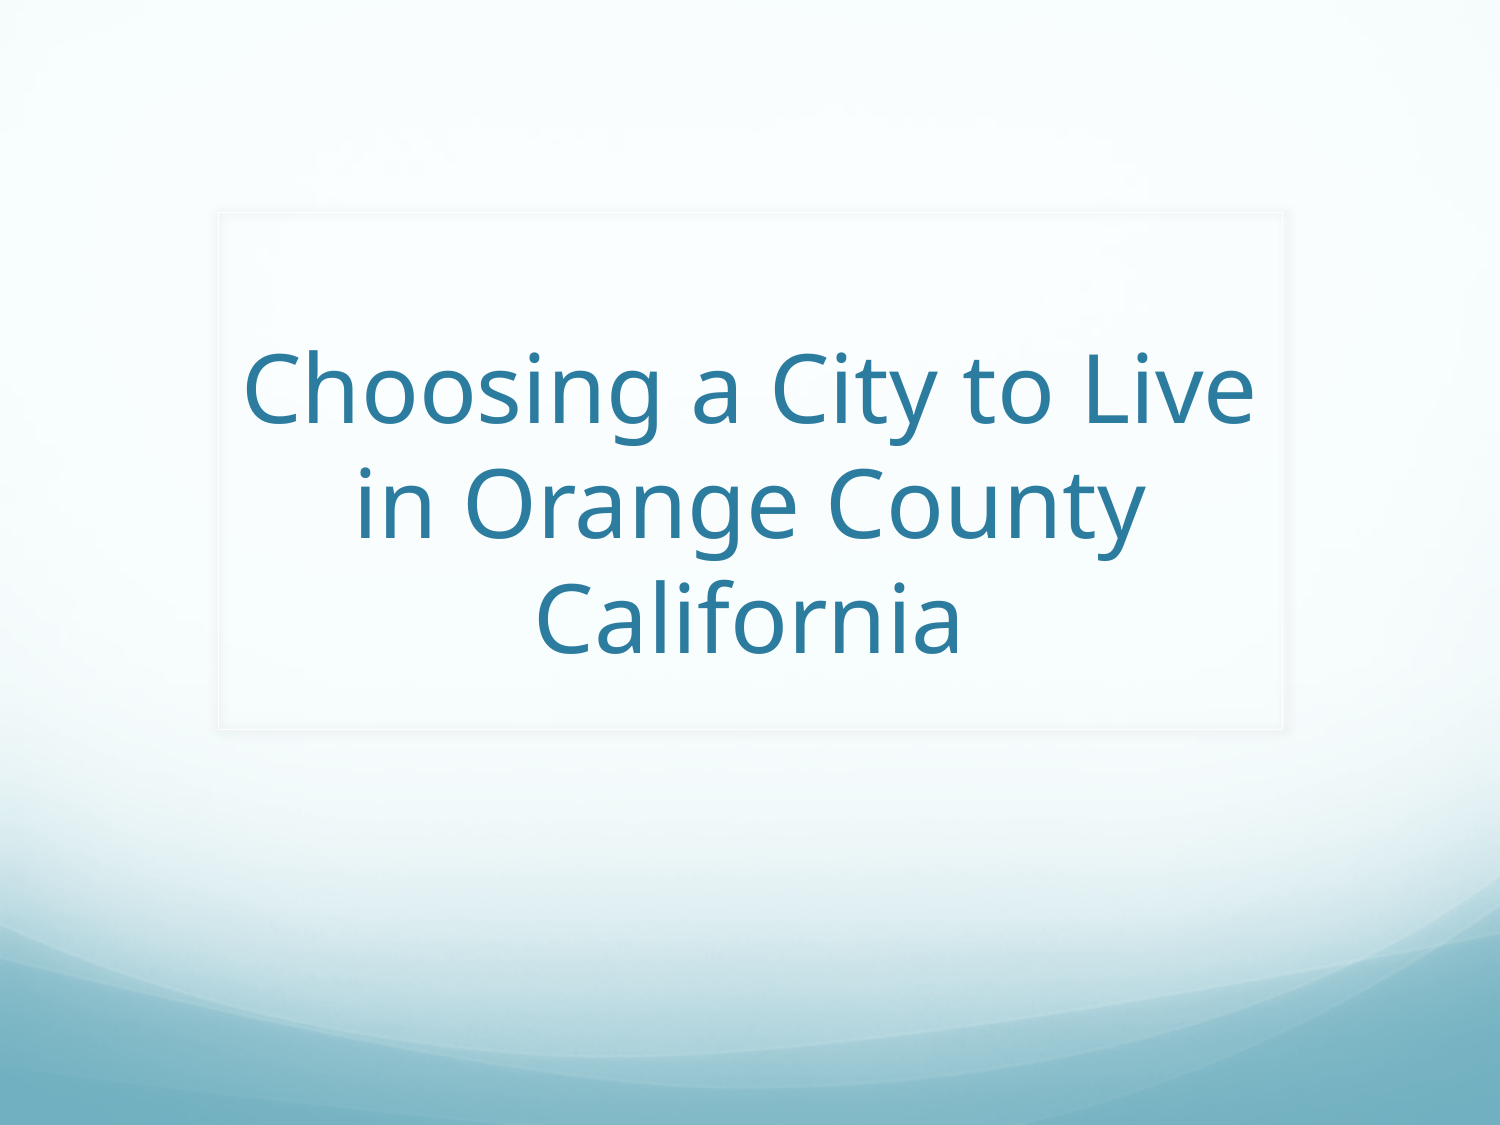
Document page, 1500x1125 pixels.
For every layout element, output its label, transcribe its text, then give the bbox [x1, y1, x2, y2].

title Choosing a City to Live in Orange County California [217, 249, 1283, 681]
